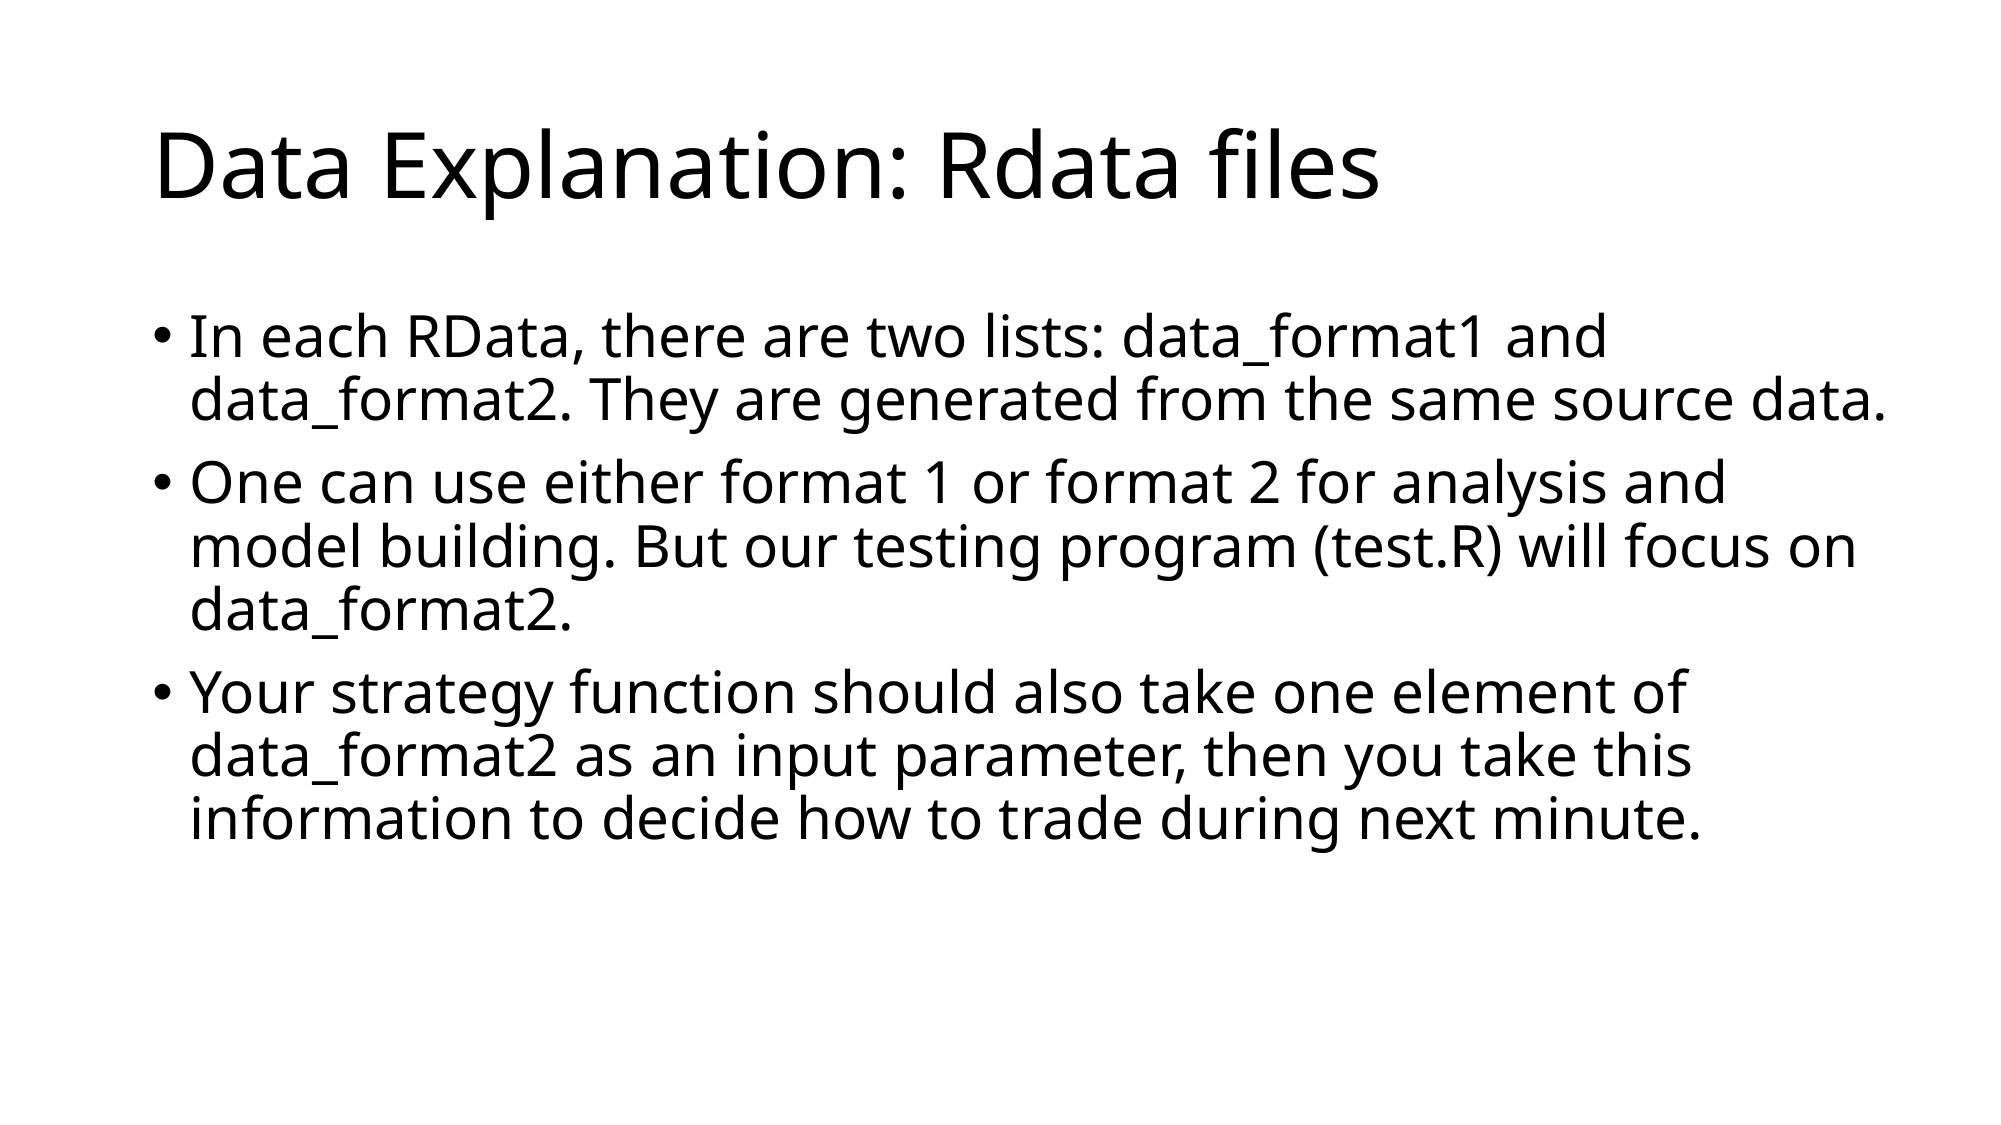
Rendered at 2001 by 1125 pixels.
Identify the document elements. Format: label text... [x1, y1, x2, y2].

title Data Explanation: Rdata files [137, 59, 1863, 278]
list In each RData, there are two lists: data_format1 and data_format2. They are generated from the same source data. One can use either format 1 or format 2 for analysis and model building. But our testing program (test.R) will focus on data_format2. Your strategy function should also take one element of data_format2 as an input parameter, then you take this information to decide how to trade during next minute. [137, 299, 1907, 1014]
